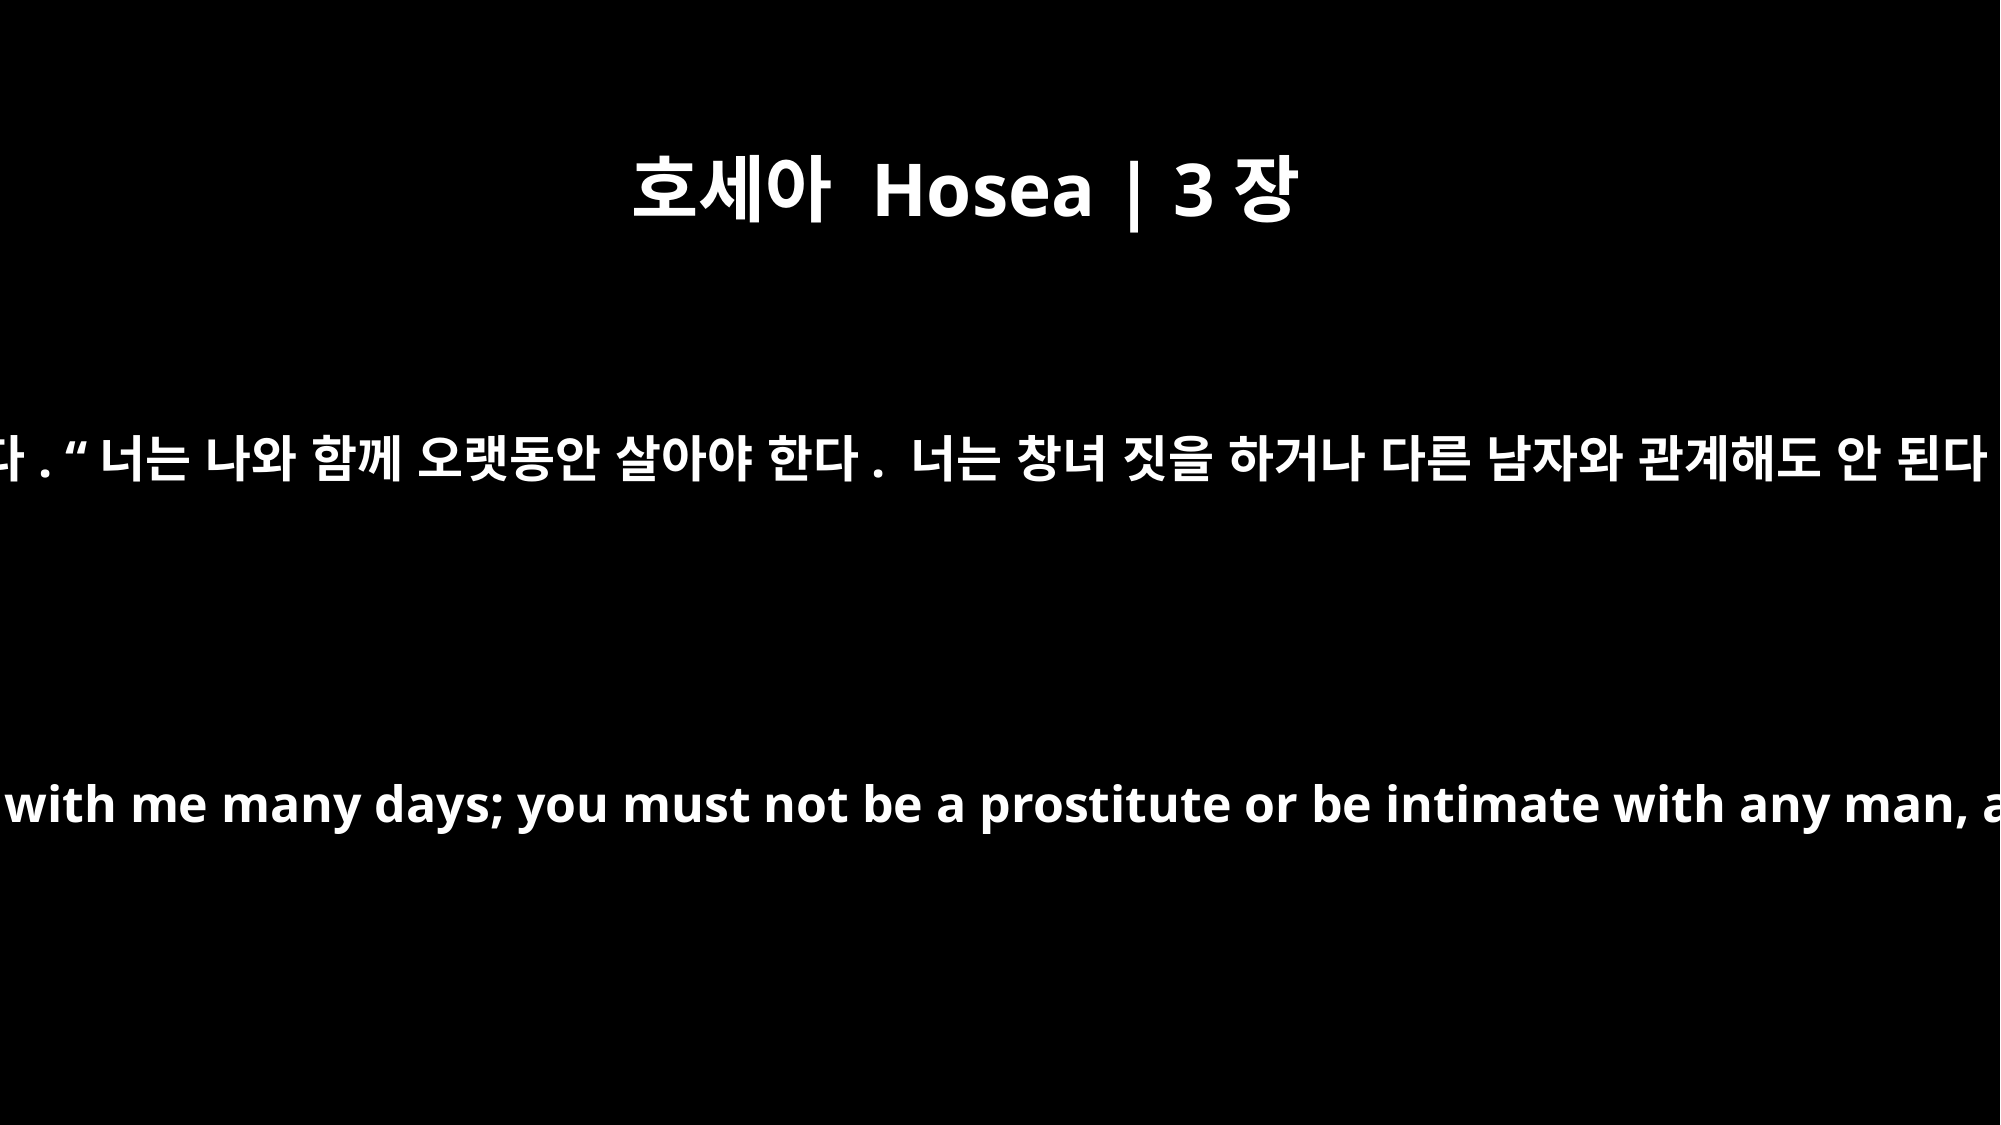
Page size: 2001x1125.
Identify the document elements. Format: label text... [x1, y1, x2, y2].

text_box 호세아 Hosea | 3장 [616, 136, 1316, 239]
text_box 3 그러고 나서 내가 그녀에게 말했다. “너는 나와 함께 오랫동안 살아야 한다. 너는 창녀 짓을 하거나 다른 남자와 관계해도 안 된다. 내가 너와 함께할 것이다.” [0, 359, 2000, 495]
text_box Then I told her, "You are to live with me many days; you must not be a prostitute or be intimate with any man, and I will live with you." [0, 764, 2000, 840]
